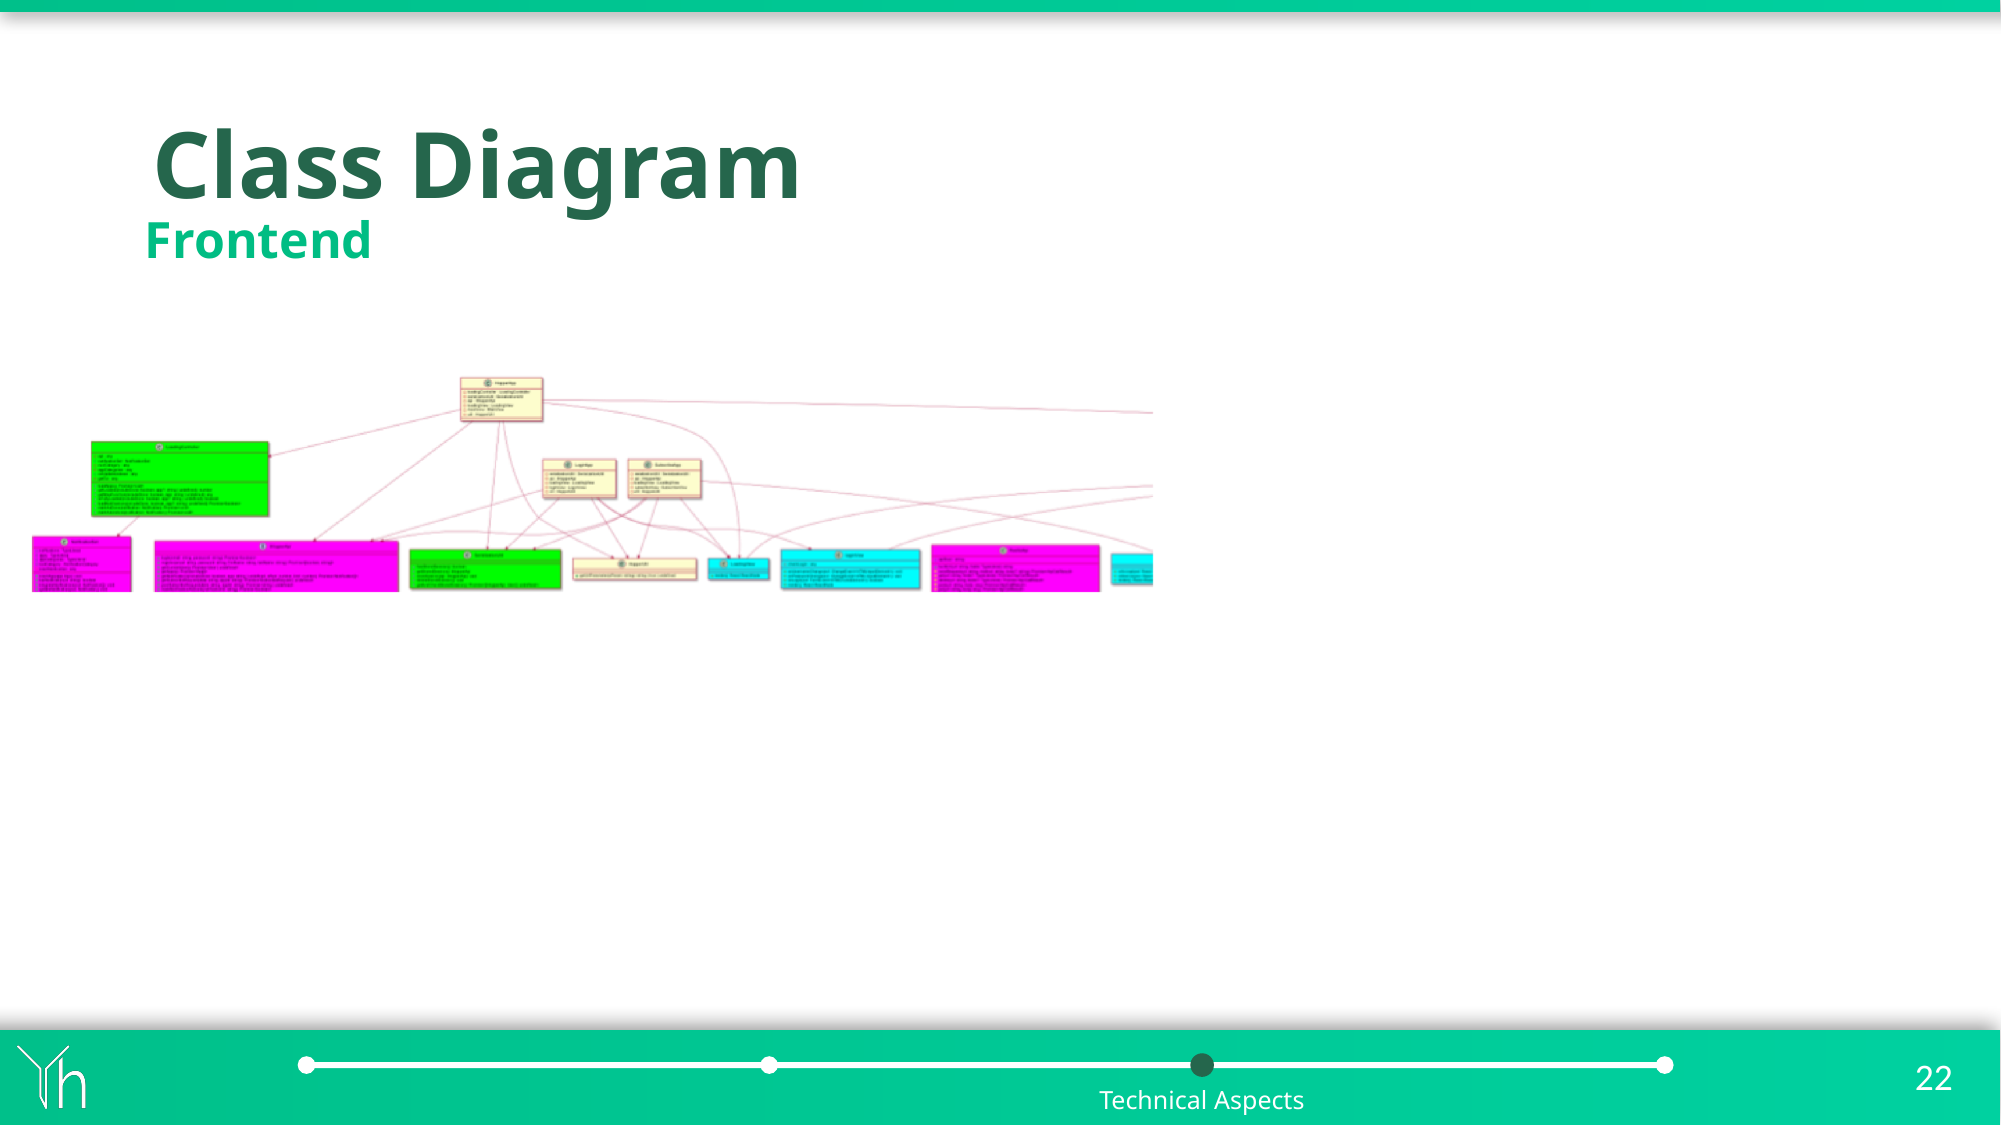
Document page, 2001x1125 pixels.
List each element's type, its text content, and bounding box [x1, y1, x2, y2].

picture [0, 374, 2000, 751]
picture [13, 1039, 90, 1116]
text_box Technical Aspects [1084, 1076, 1320, 1122]
text_box [1189, 1052, 1215, 1078]
title Class Diagram [137, 59, 1863, 278]
text_box Frontend [130, 201, 389, 277]
